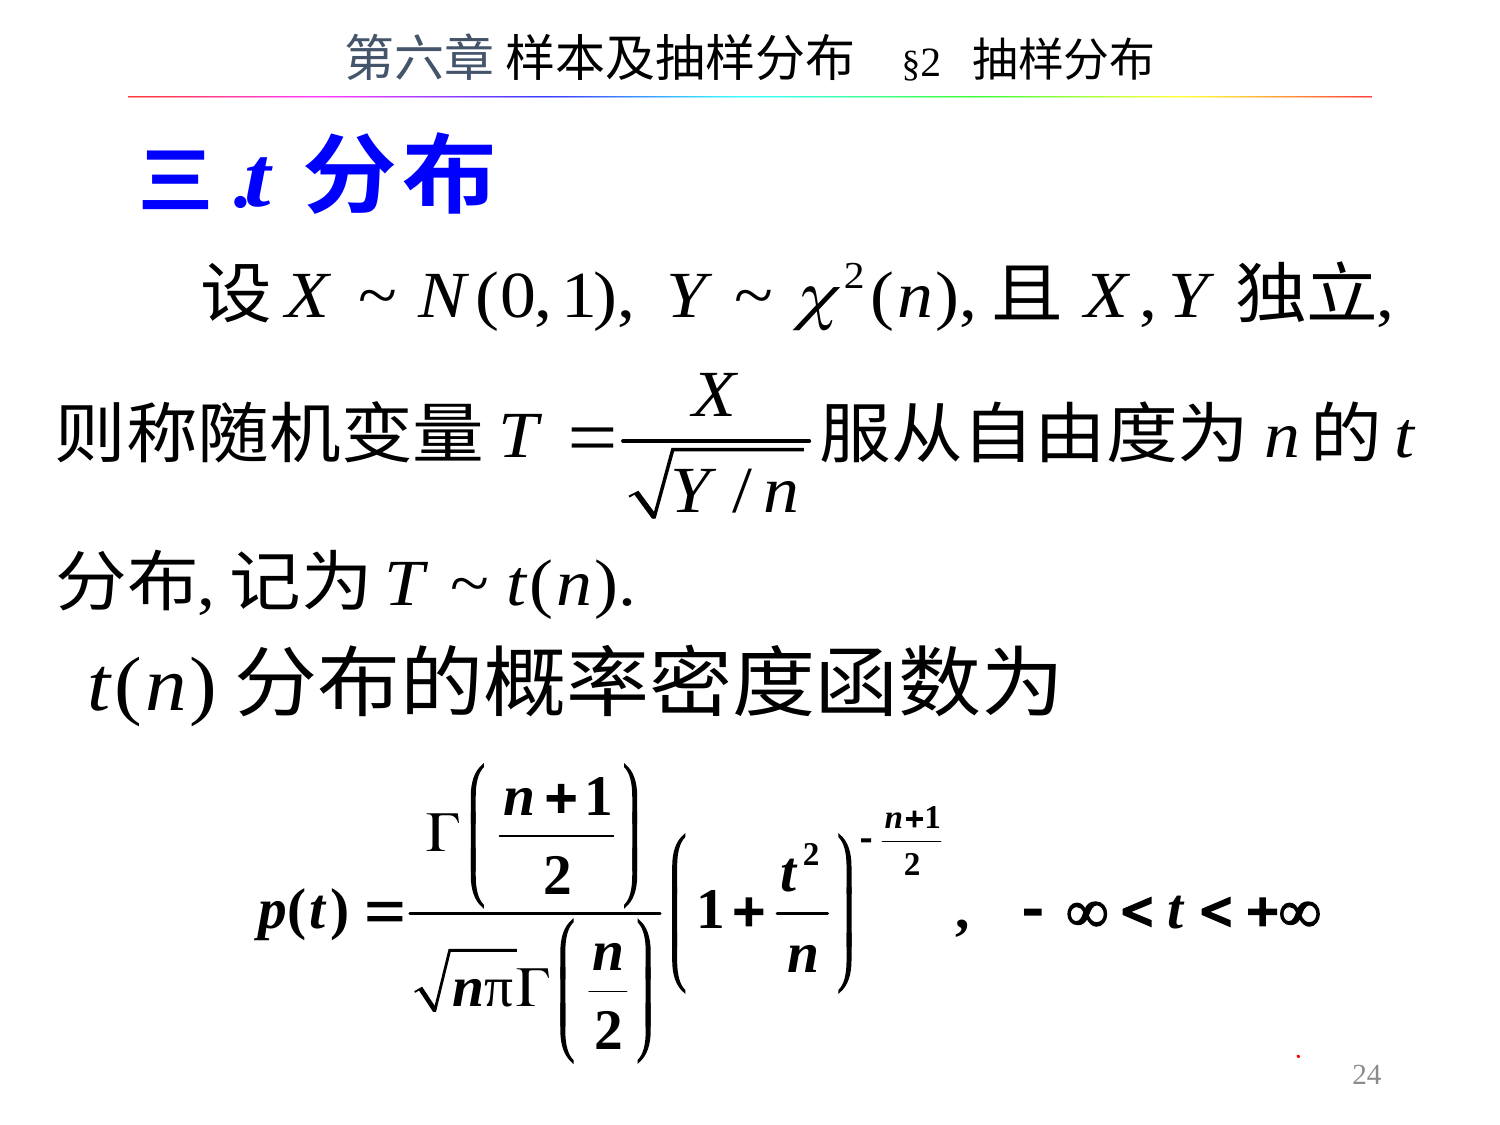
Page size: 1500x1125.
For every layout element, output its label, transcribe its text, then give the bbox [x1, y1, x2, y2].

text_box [76, 633, 1164, 742]
slide_number 24 [1059, 1042, 1397, 1103]
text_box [123, 125, 502, 232]
picture [1294, 1052, 1303, 1060]
text_box 第六章 样本及抽样分布 §2 抽样分布 [112, 37, 1388, 75]
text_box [46, 243, 1500, 634]
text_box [128, 96, 1371, 100]
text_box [242, 751, 1329, 1073]
